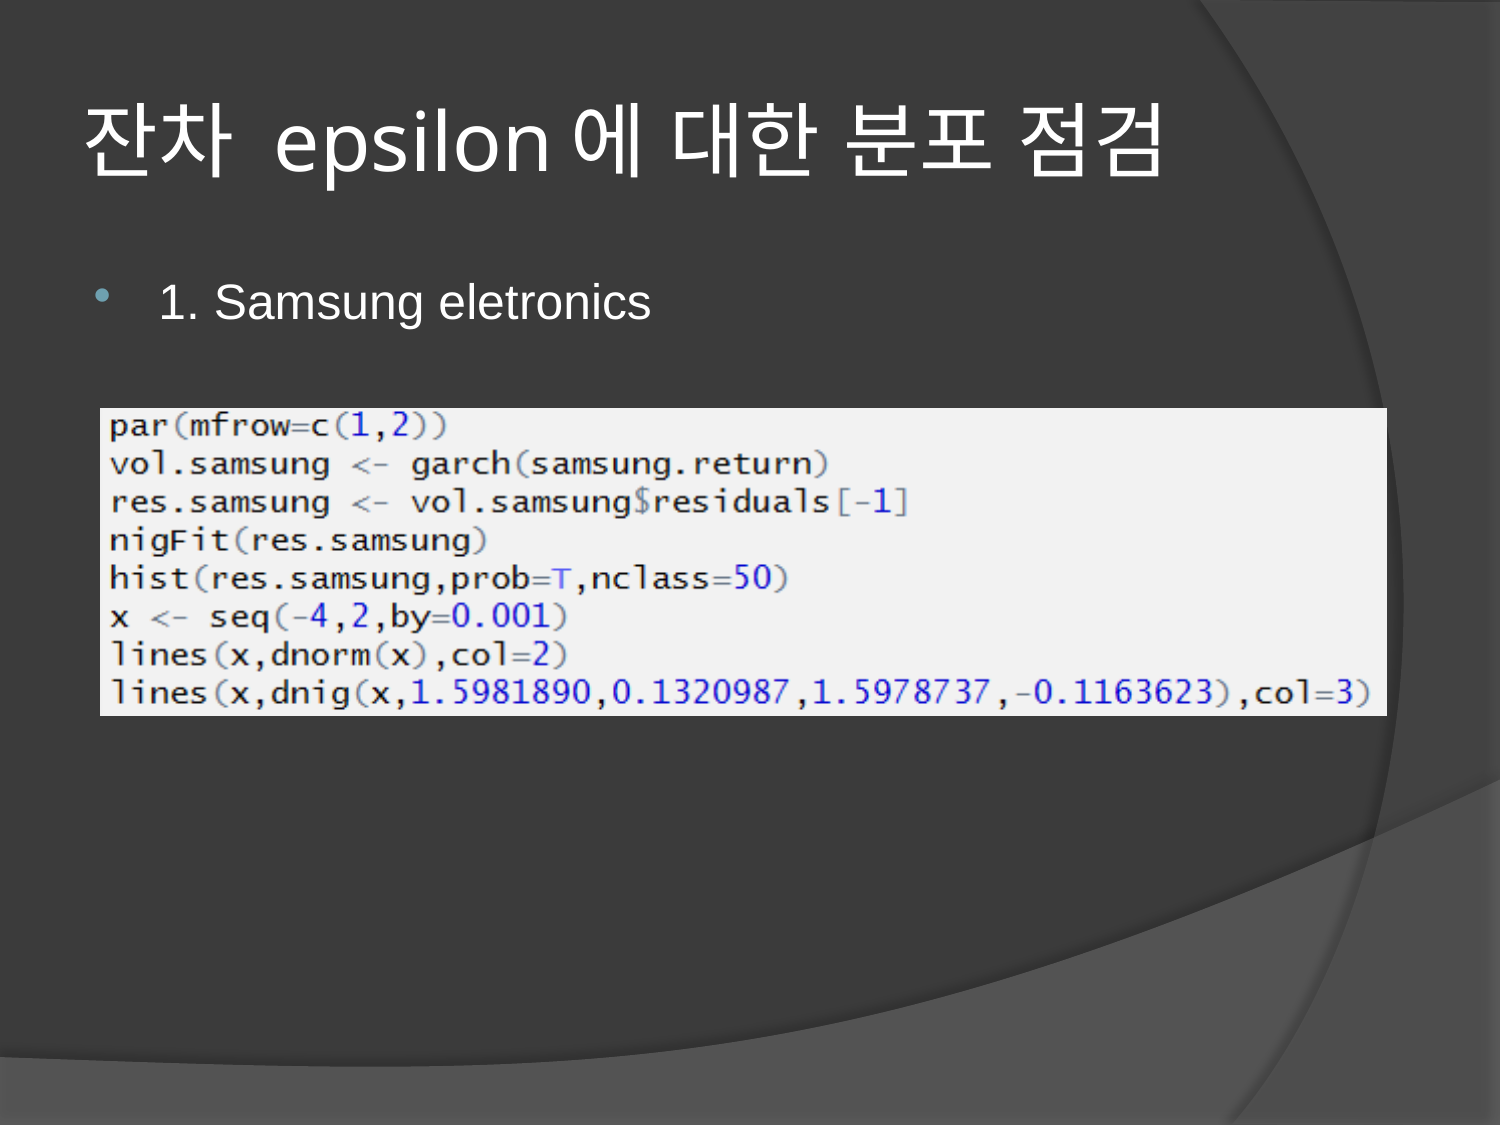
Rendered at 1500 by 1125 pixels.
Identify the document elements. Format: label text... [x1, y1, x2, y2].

title 잔차 epsilon에 대한 분포 점검 [75, 45, 1300, 233]
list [100, 408, 1388, 717]
list 1. Samsung eletronics [75, 262, 675, 339]
